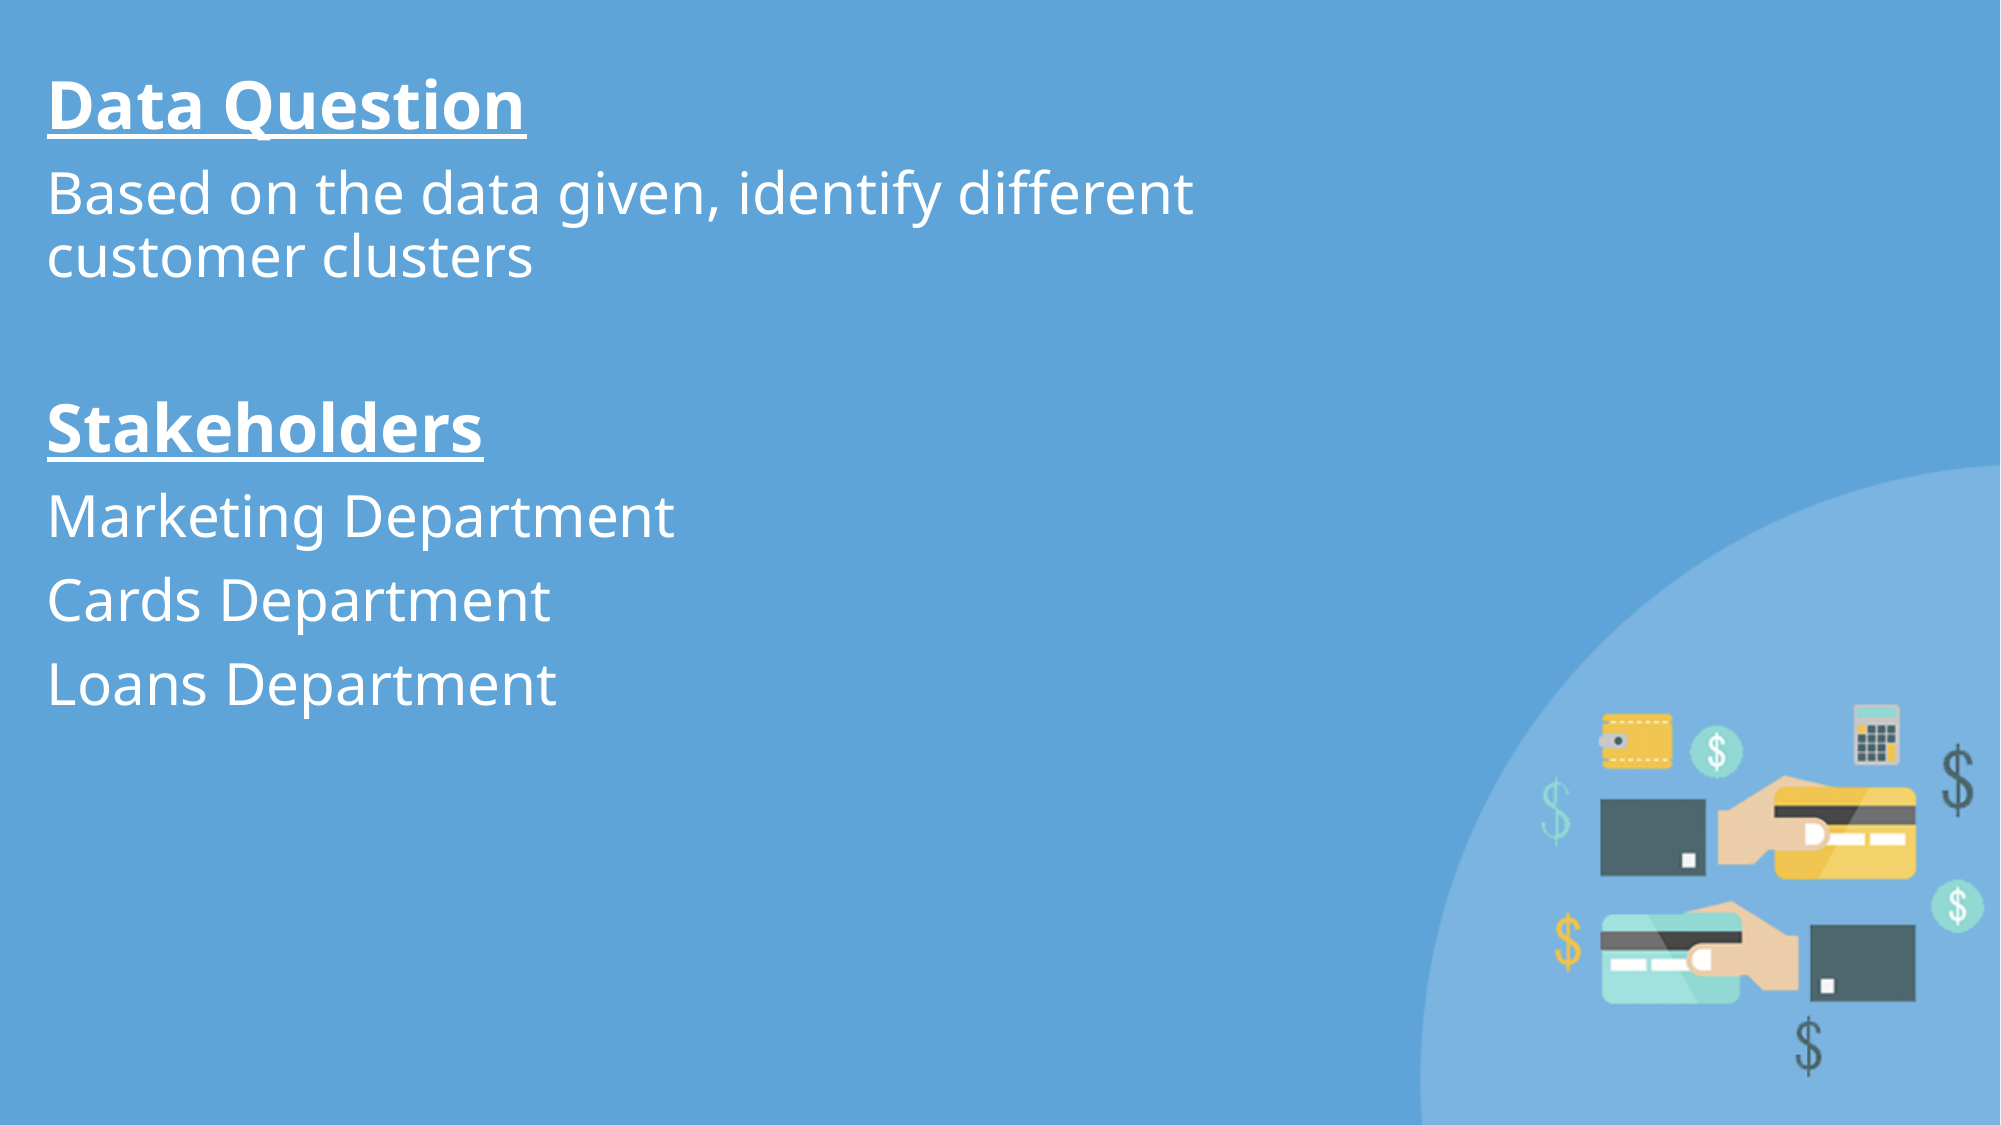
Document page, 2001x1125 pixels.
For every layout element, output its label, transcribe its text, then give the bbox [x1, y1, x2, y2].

list Data Question Based on the data given, identify different customer clusters Stakeholders Marketing Department Cards Department Loans Department [31, 64, 1400, 784]
picture [0, 0, 2001, 1125]
